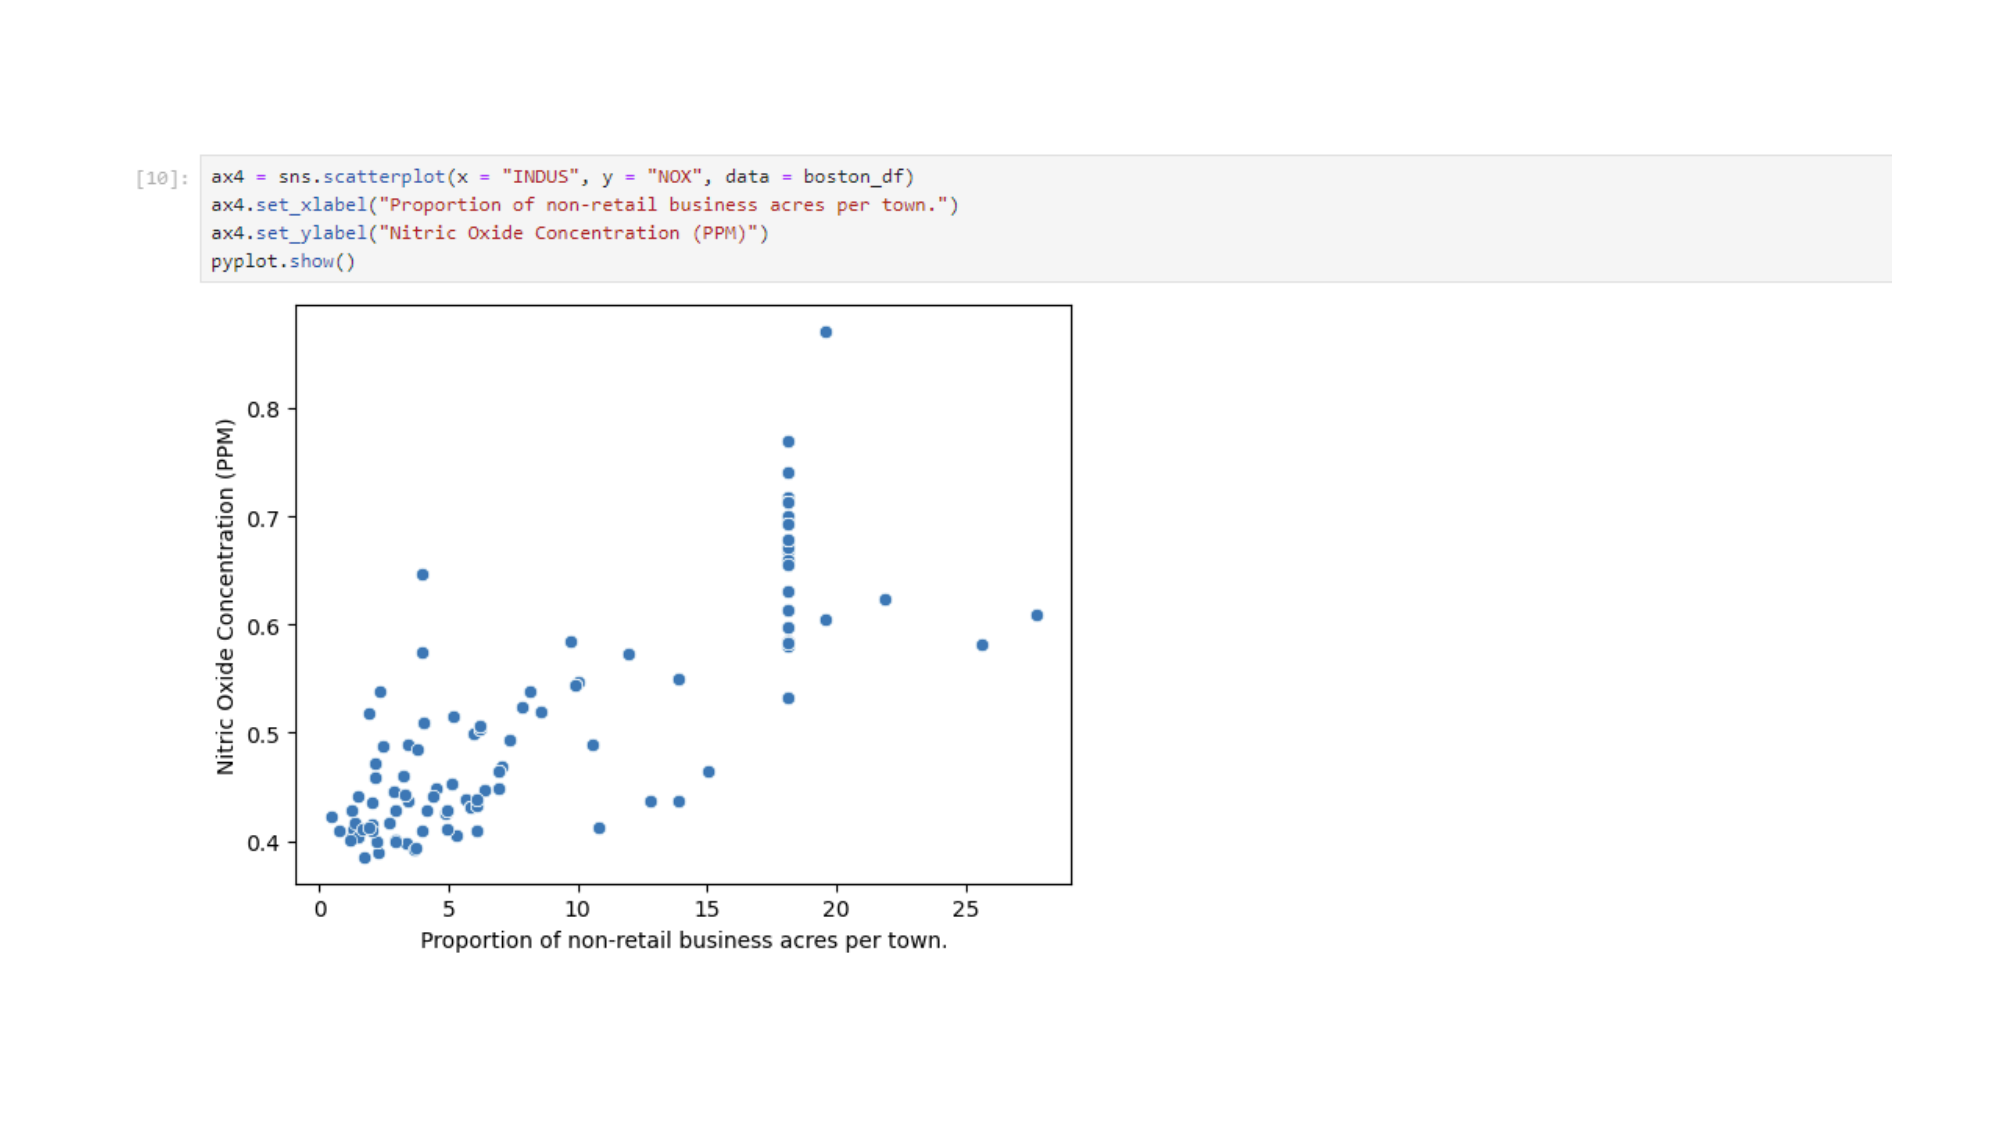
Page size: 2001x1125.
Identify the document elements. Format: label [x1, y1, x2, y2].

picture [107, 147, 1893, 978]
